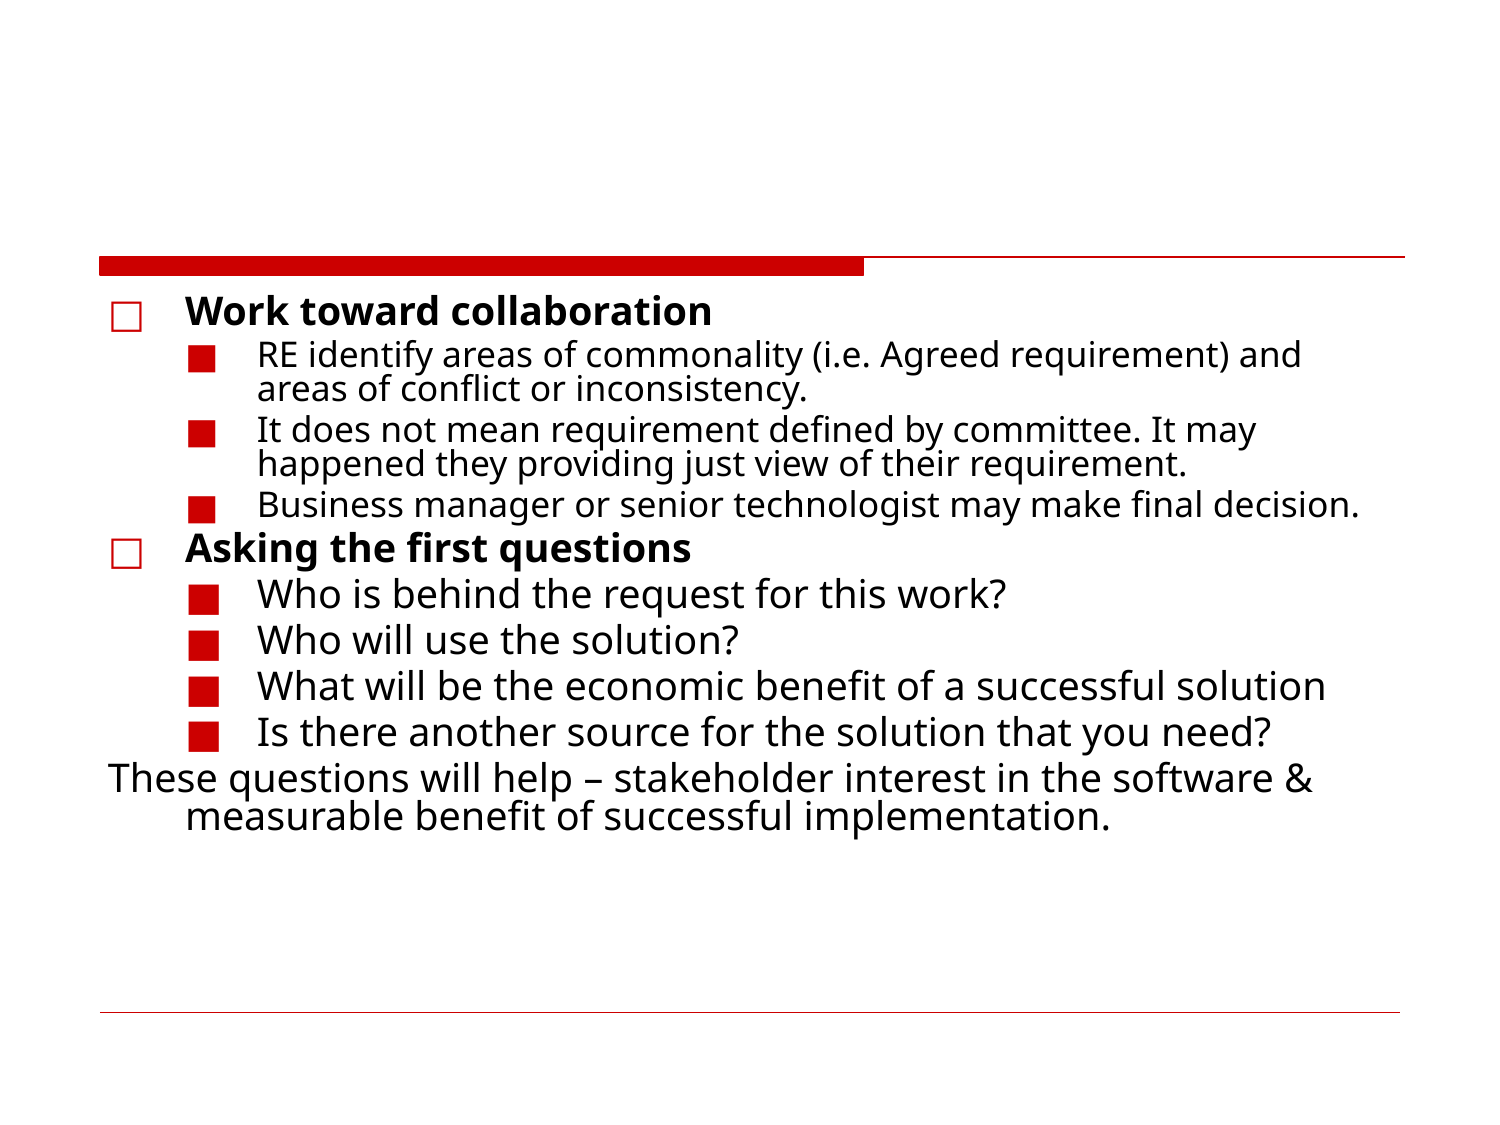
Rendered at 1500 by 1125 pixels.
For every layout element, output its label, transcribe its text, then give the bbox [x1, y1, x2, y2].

list Work toward collaboration RE identify areas of commonality (i.e. Agreed requirement) and areas of conflict or inconsistency. It does not mean requirement defined by committee. It may happened they providing just view of their requirement. Business manager or senior technologist may make final decision. Asking the first questions Who is behind the request for this work? Who will use the solution? What will be the economic benefit of a successful solution Is there another source for the solution that you need? These questions will help – stakeholder interest in the software & measurable benefit of successful implementation. [92, 287, 1406, 988]
